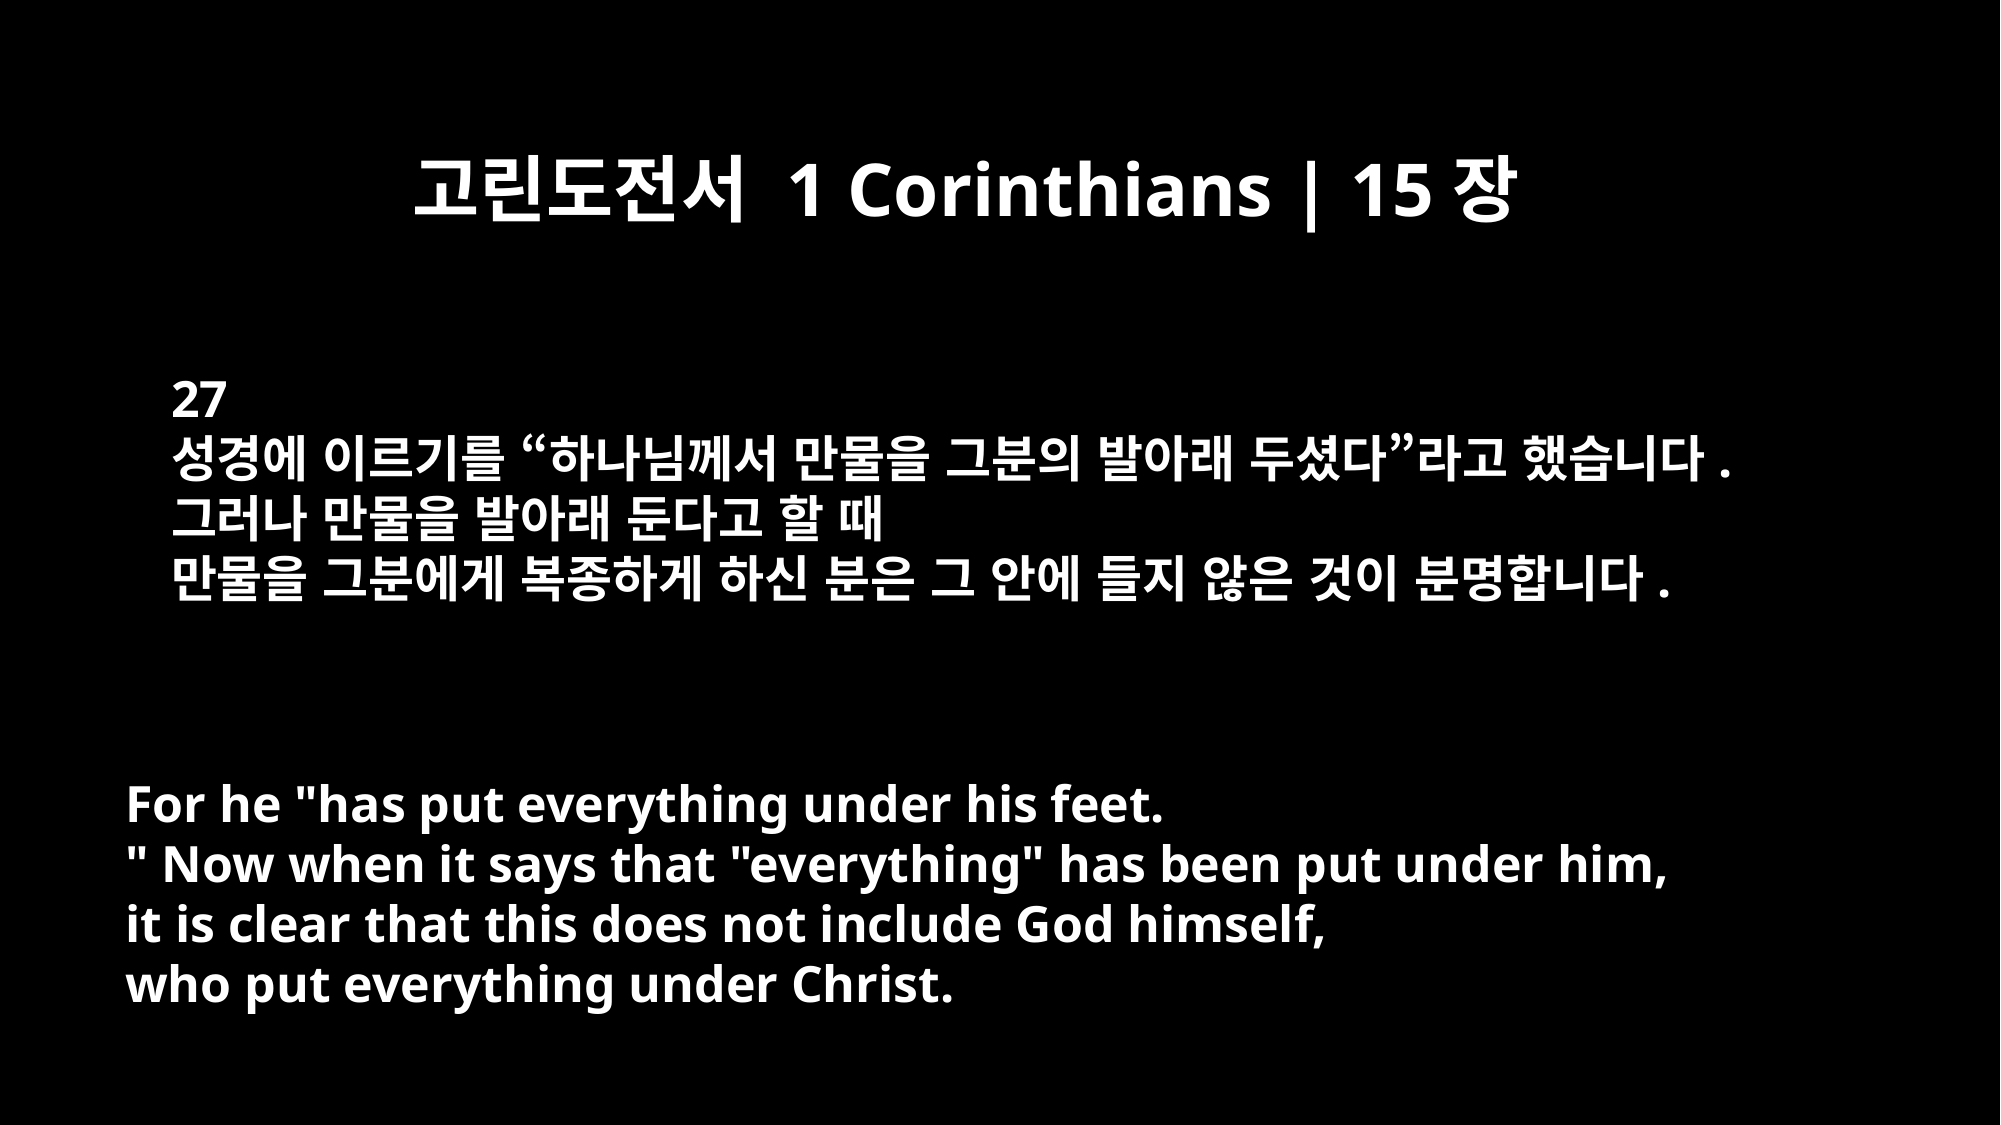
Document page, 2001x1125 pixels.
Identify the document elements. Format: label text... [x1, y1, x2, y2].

text_box 고린도전서 1 Corinthians | 15장 [397, 136, 1535, 239]
text_box 27 성경에 이르기를 “하나님께서 만물을 그분의 발아래 두셨다”라고 했습니다. 그러나 만물을 발아래 둔다고 할 때 만물을 그분에게 복종하게 하신 분은 그 안에 들지 않은 것이 분명합니다. [156, 359, 1761, 615]
text_box For he "has put everything under his feet. " Now when it says that "everything" has been put under him, it is clear that this does not include God himself, who put everything under Christ. [110, 764, 1697, 1020]
